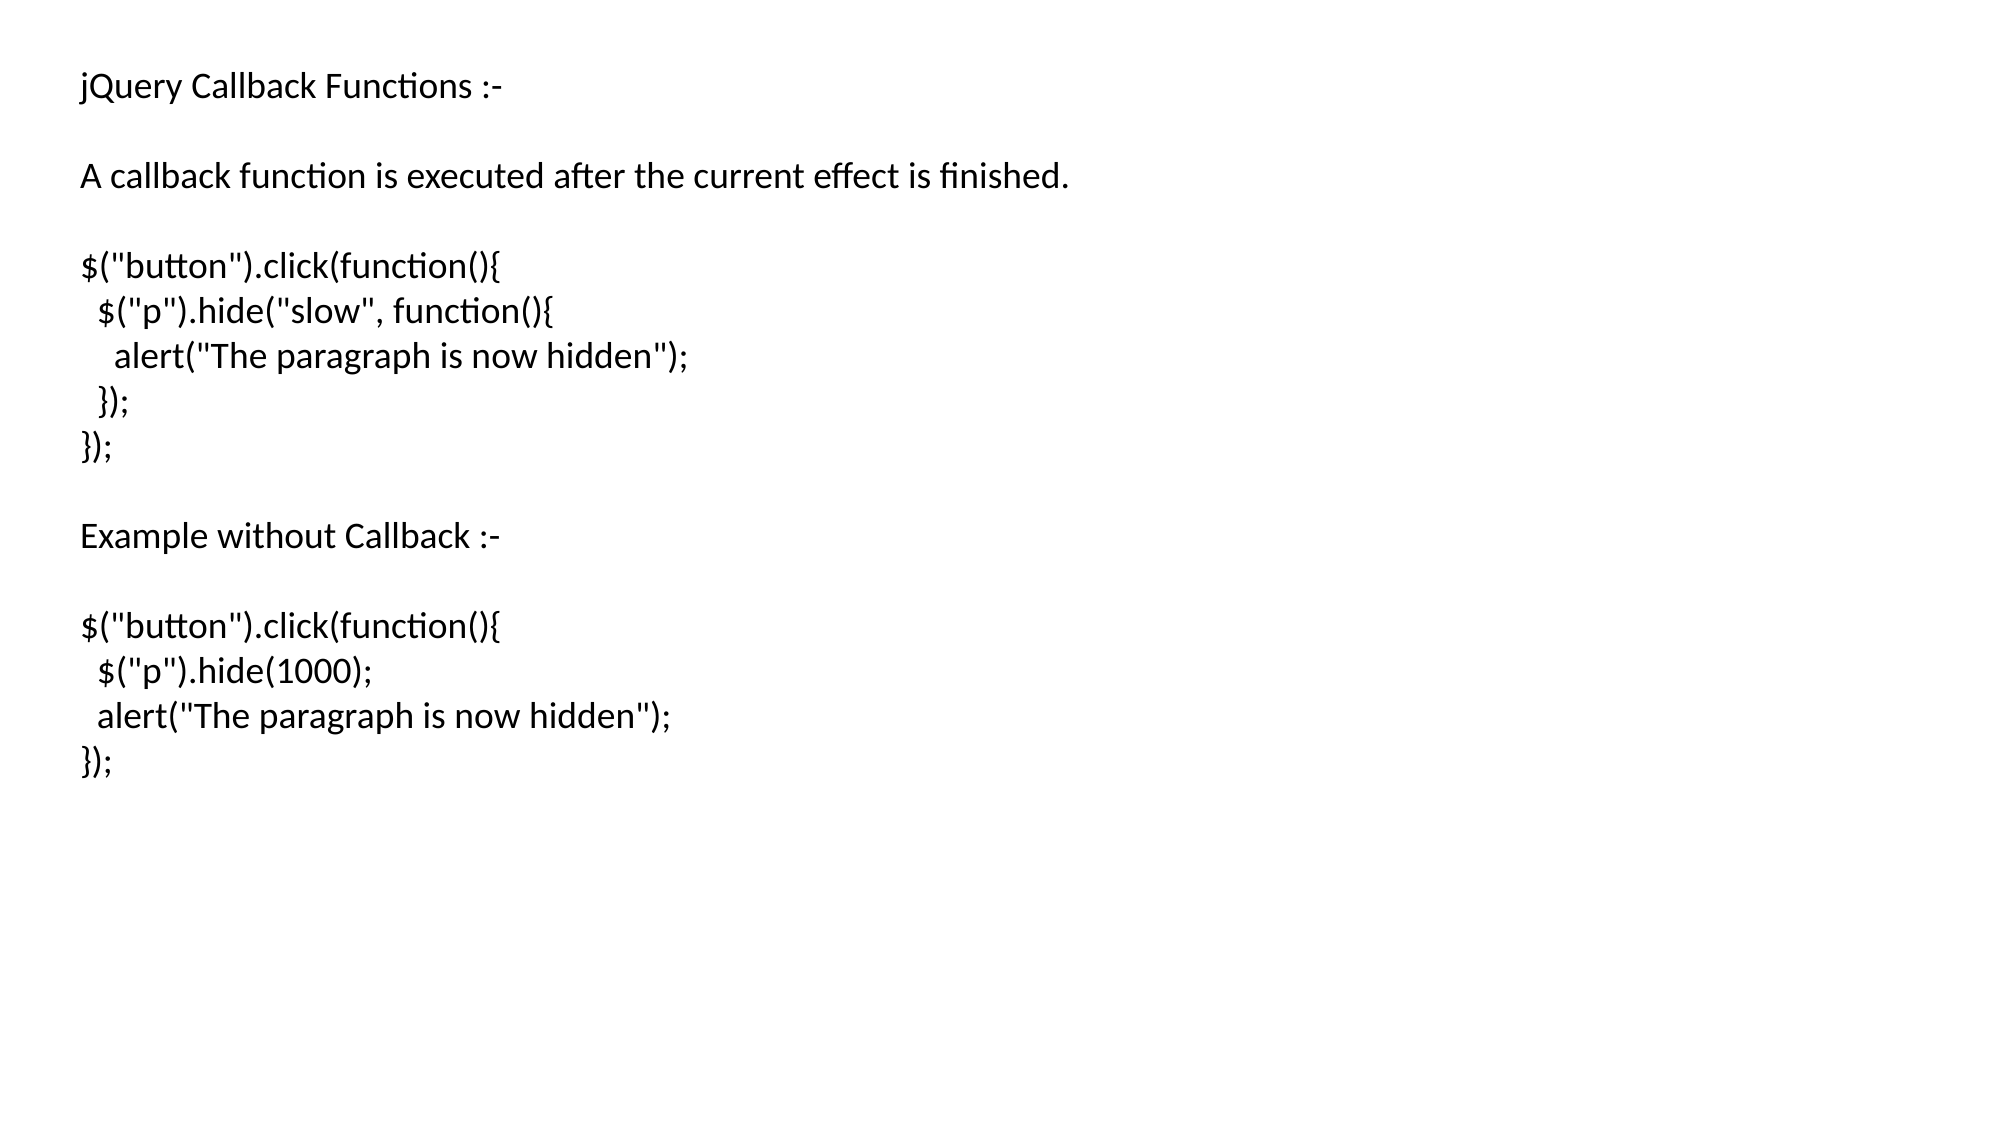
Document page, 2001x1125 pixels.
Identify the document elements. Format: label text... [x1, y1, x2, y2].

text_box jQuery Callback Functions :- A callback function is executed after the current effect is finished. $("button").click(function(){ $("p").hide("slow", function(){ alert("The paragraph is now hidden"); }); }); Example without Callback :- $("button").click(function(){ $("p").hide(1000); alert("The paragraph is now hidden"); }); [65, 53, 1087, 834]
